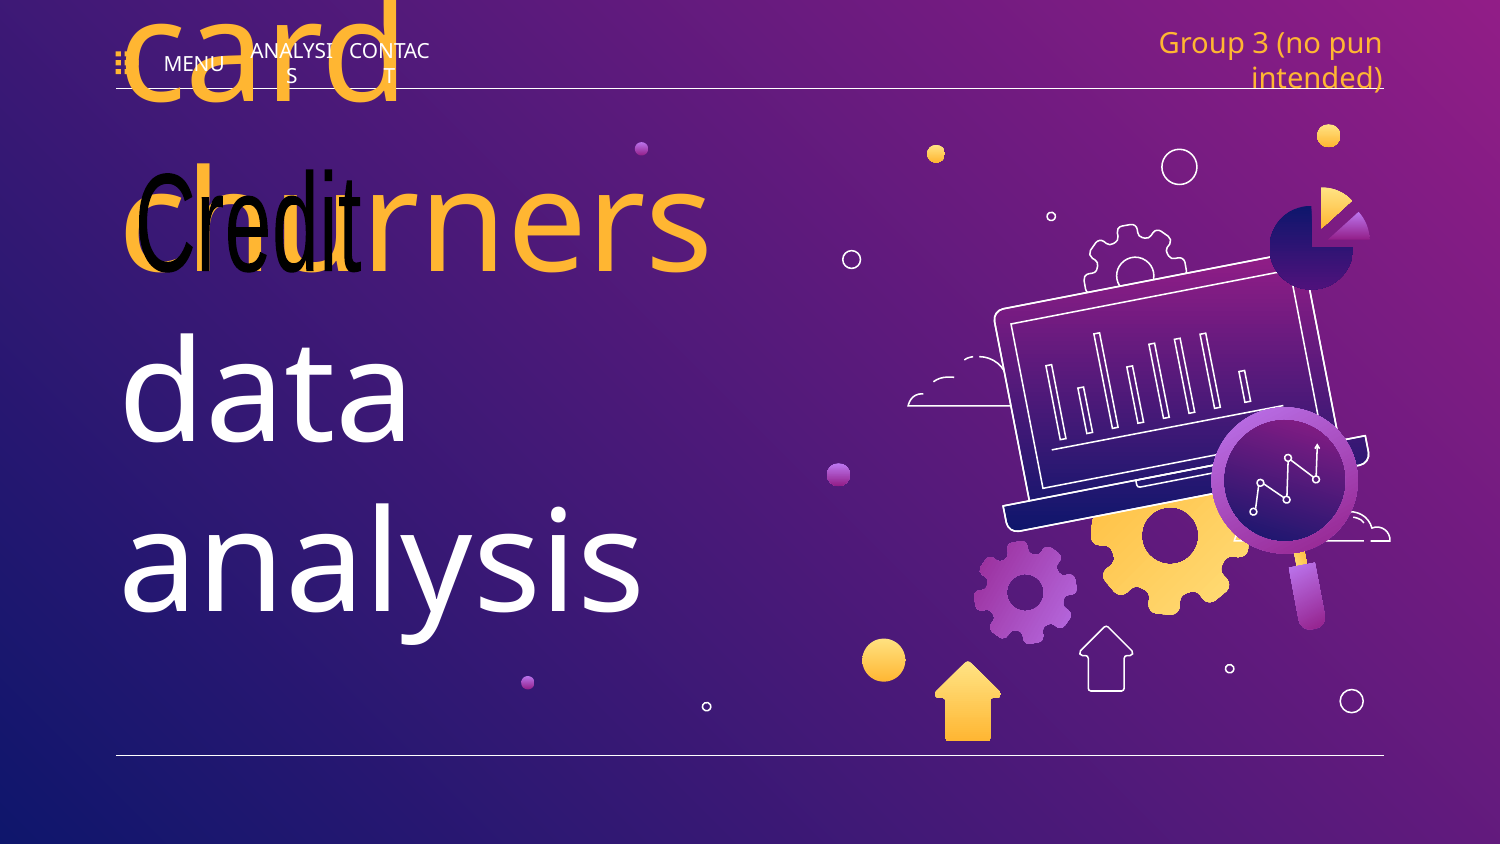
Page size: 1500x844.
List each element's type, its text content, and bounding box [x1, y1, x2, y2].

text_box [109, 45, 145, 81]
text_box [826, 123, 1435, 742]
text_box CONTACT [346, 45, 433, 81]
text_box Group 3 (no pun intended) [1057, 34, 1383, 85]
text_box ANALYSIS [248, 45, 335, 81]
text_box MENU [151, 45, 237, 81]
title C card churners data analysis [103, 129, 821, 656]
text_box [115, 50, 139, 75]
text_box [634, 142, 649, 156]
text_box [521, 676, 535, 690]
